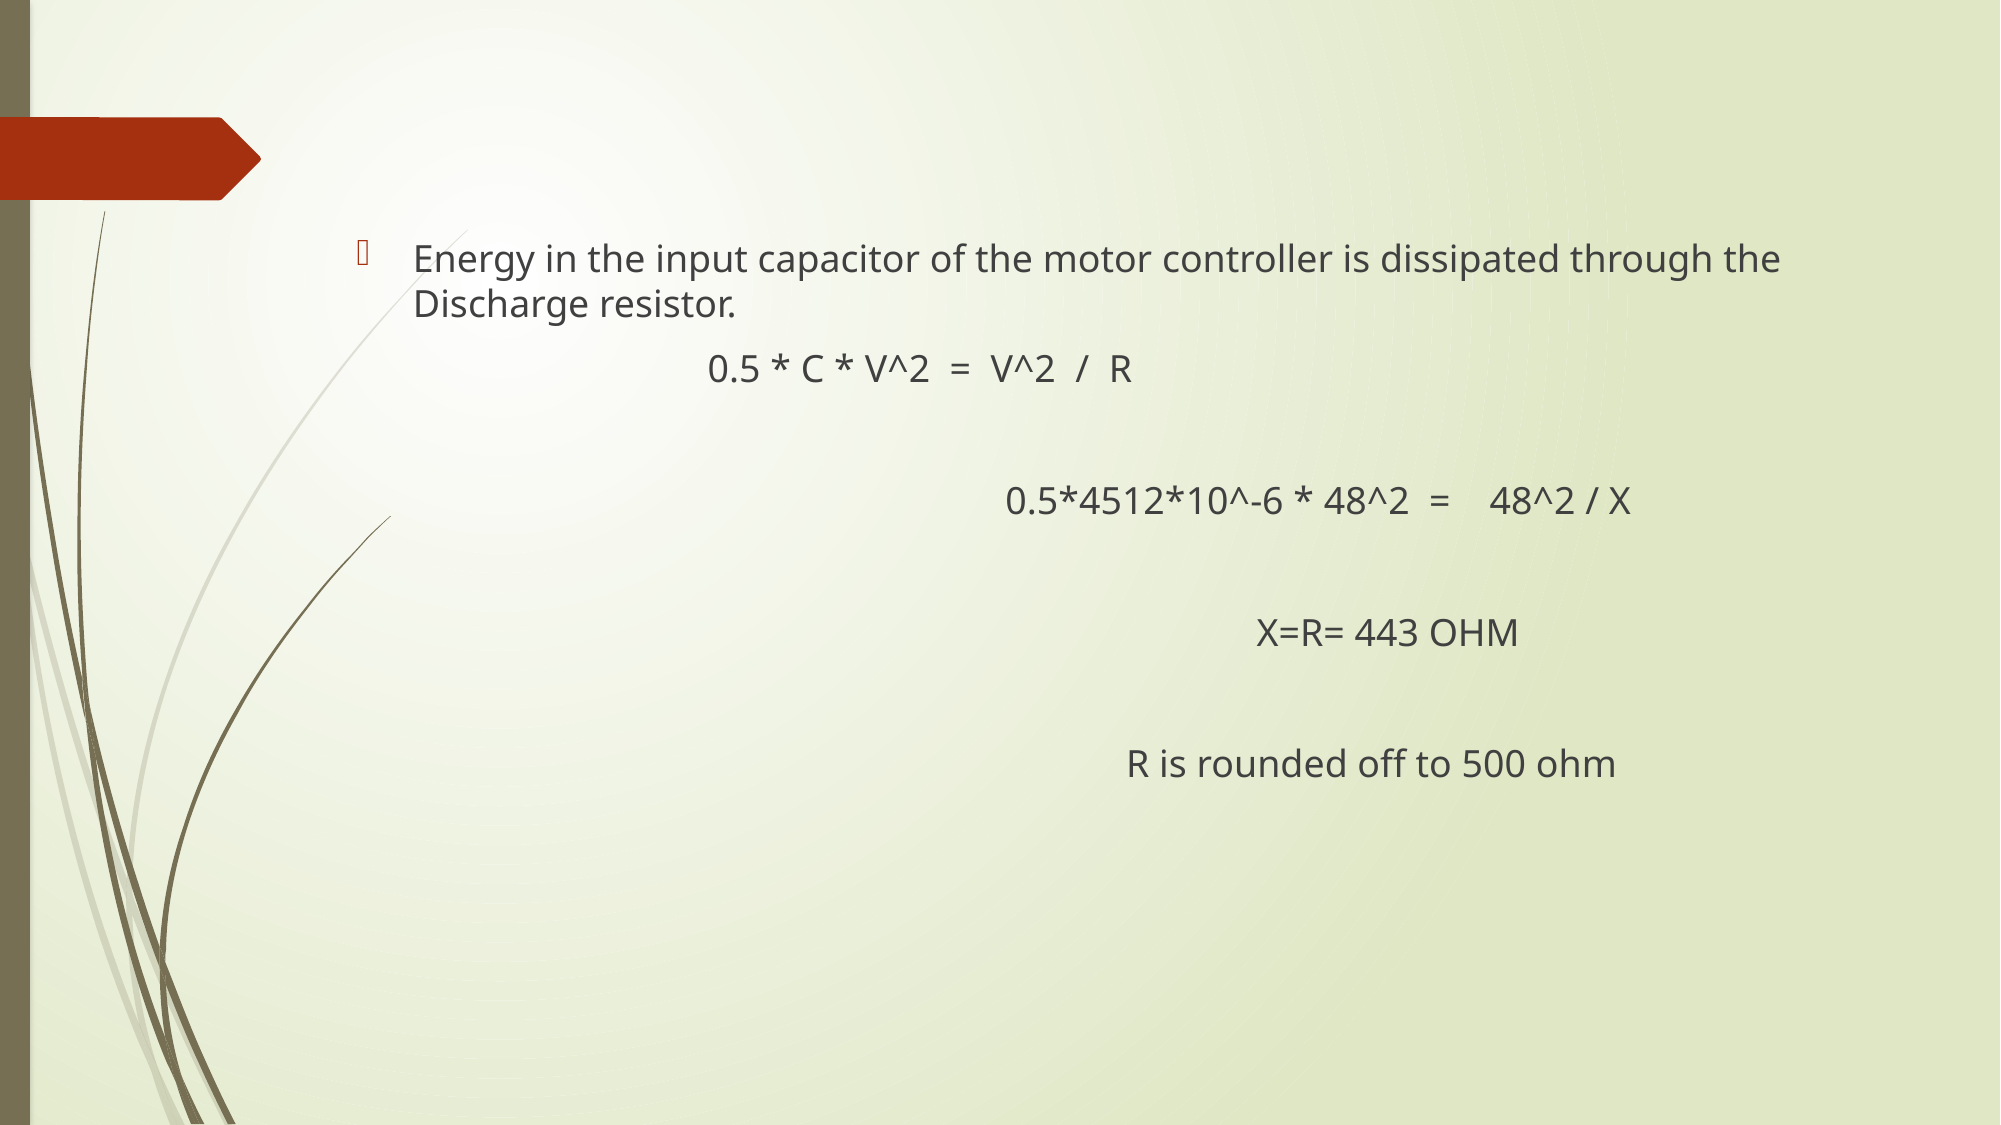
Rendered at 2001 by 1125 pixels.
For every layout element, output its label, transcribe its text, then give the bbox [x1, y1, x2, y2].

list Energy in the input capacitor of the motor controller is dissipated through the Discharge resistor. 0.5 * C * V^2 = V^2 / R 0.5*4512*10^-6 * 48^2 = 48^2 / X X=R= 443 OHM R is rounded off to 500 ohm [341, 227, 1888, 970]
